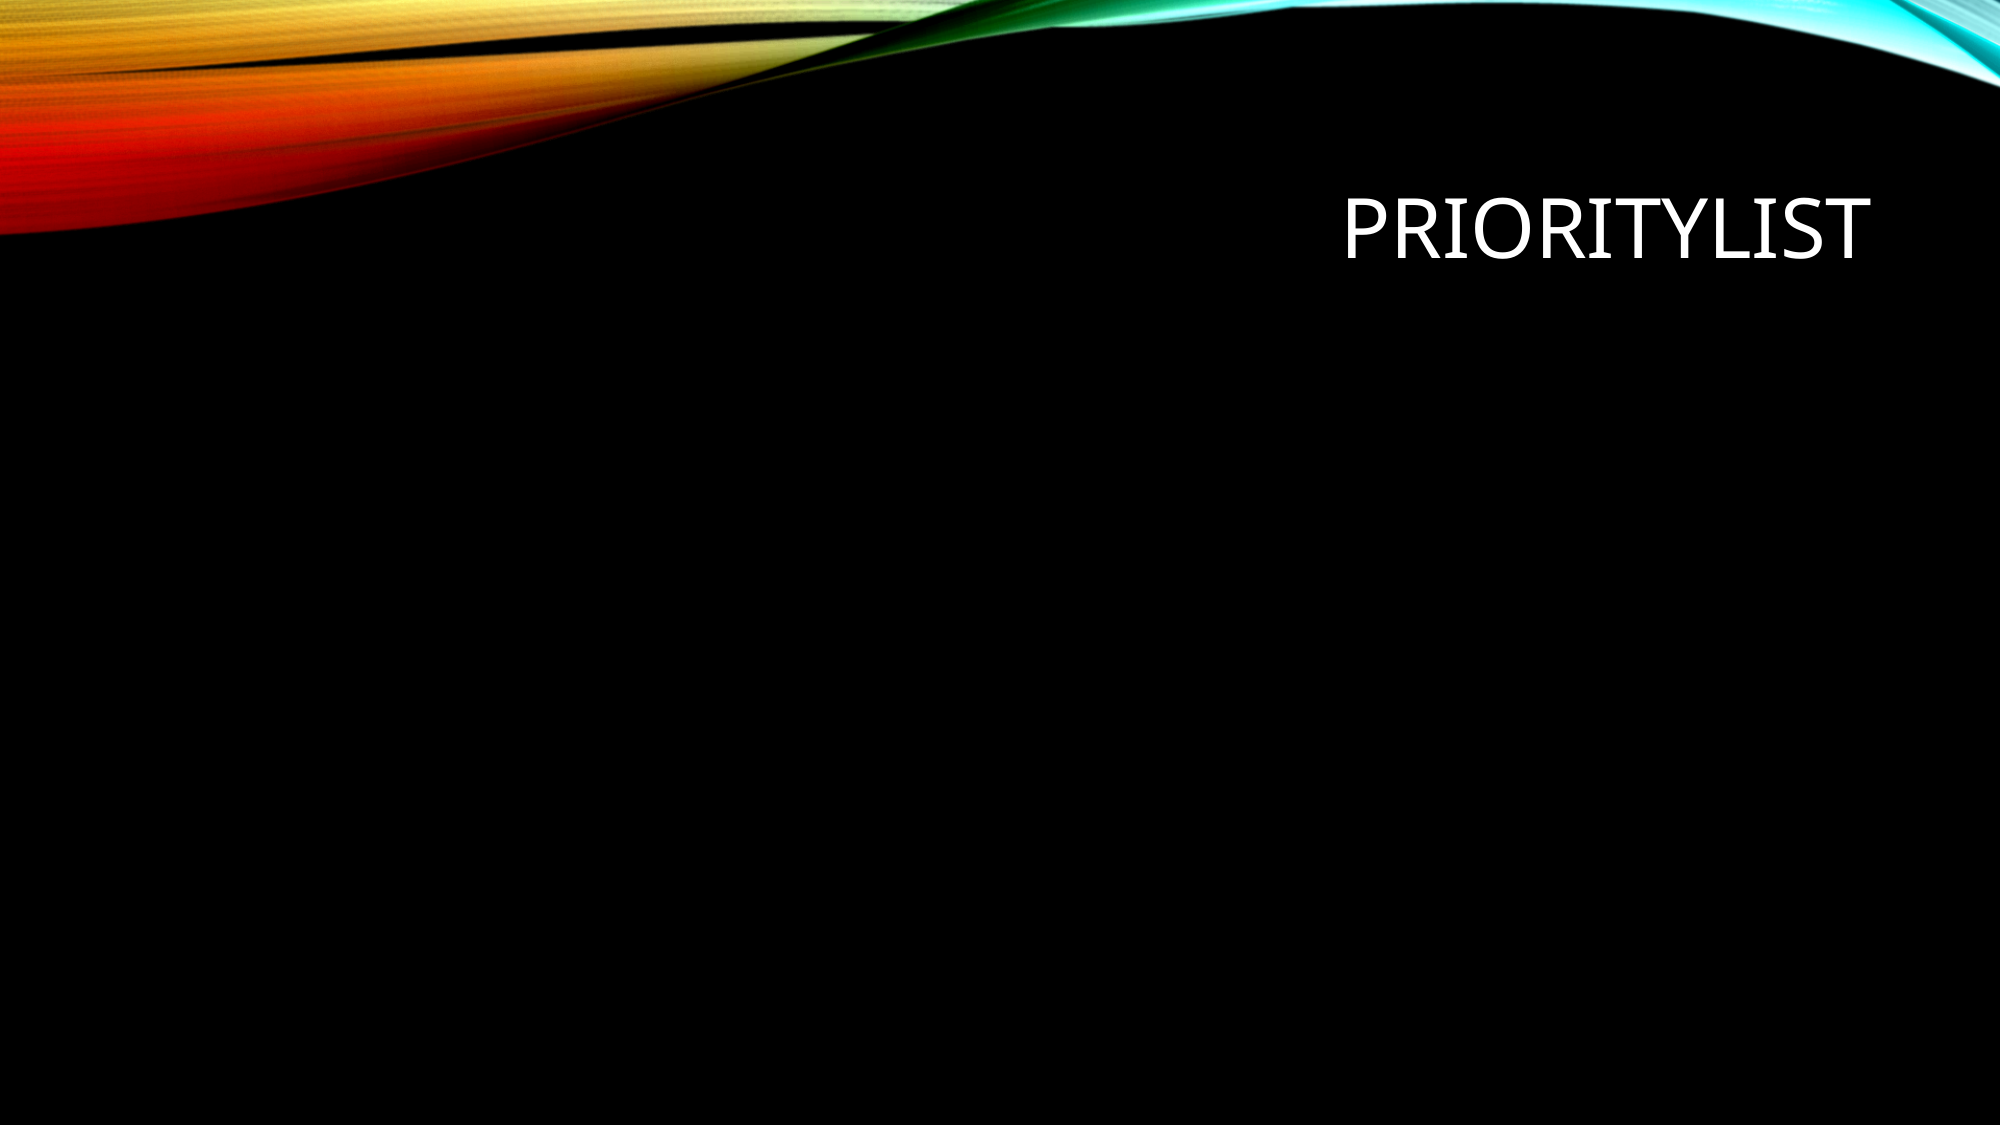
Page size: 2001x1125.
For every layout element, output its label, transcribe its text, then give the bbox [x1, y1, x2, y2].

title prioritylist [474, 125, 1888, 338]
picture [0, 0, 2000, 237]
